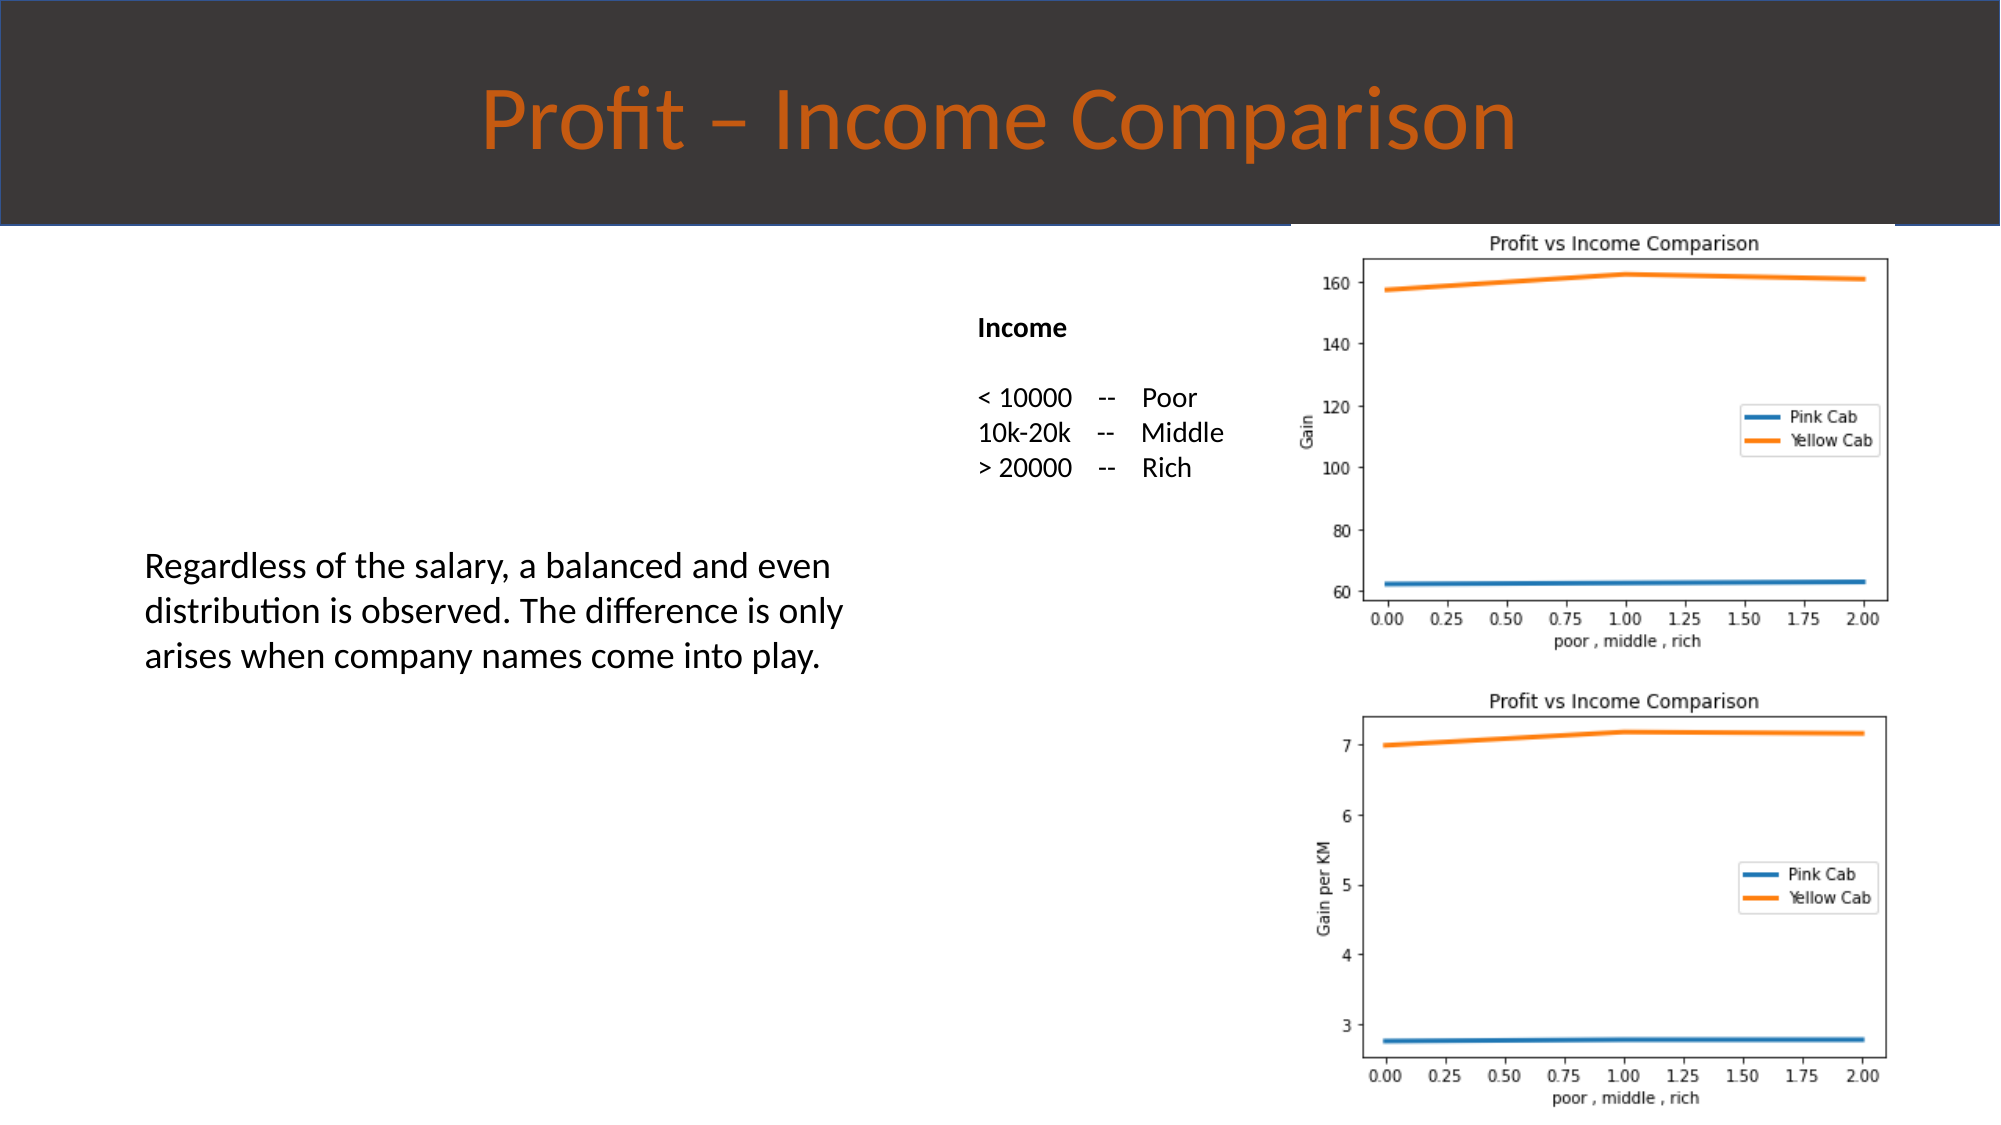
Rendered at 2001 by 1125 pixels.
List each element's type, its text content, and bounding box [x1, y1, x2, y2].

text_box Income < 10000 -- Poor 10k-20k -- Middle > 20000 -- Rich [963, 301, 1261, 491]
text_box Regardless of the salary, a balanced and even distribution is observed. The difference is only arises when company names come into play. [129, 533, 895, 684]
picture [1311, 685, 1895, 1115]
text_box Profit – Income Comparison [0, 0, 2000, 226]
picture [1291, 224, 1895, 655]
